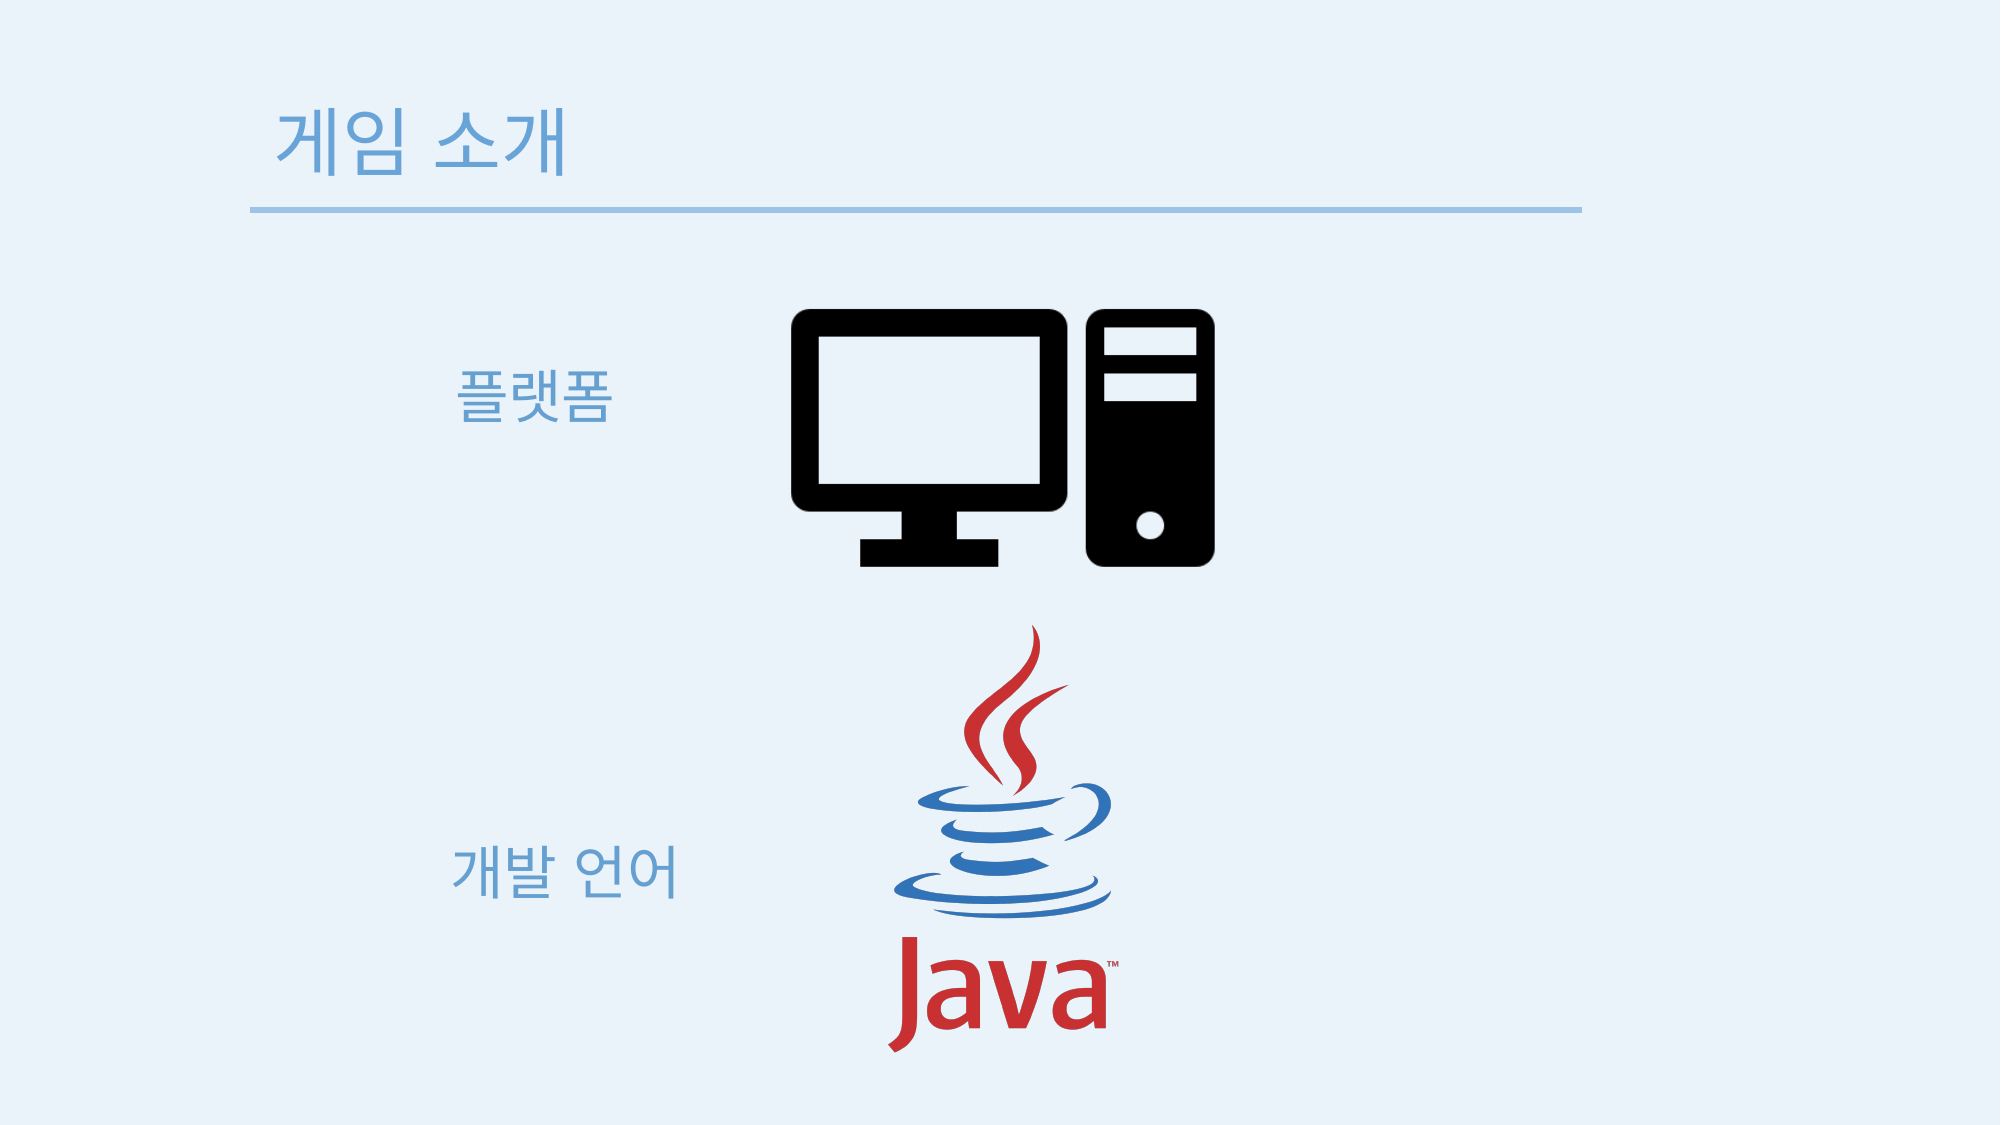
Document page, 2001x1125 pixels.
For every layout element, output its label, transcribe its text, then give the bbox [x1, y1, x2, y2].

picture [768, 217, 1238, 1073]
text_box 게임 소개 [258, 87, 586, 193]
text_box 개발 언어 [435, 829, 743, 914]
text_box 플랫폼 [440, 352, 677, 438]
